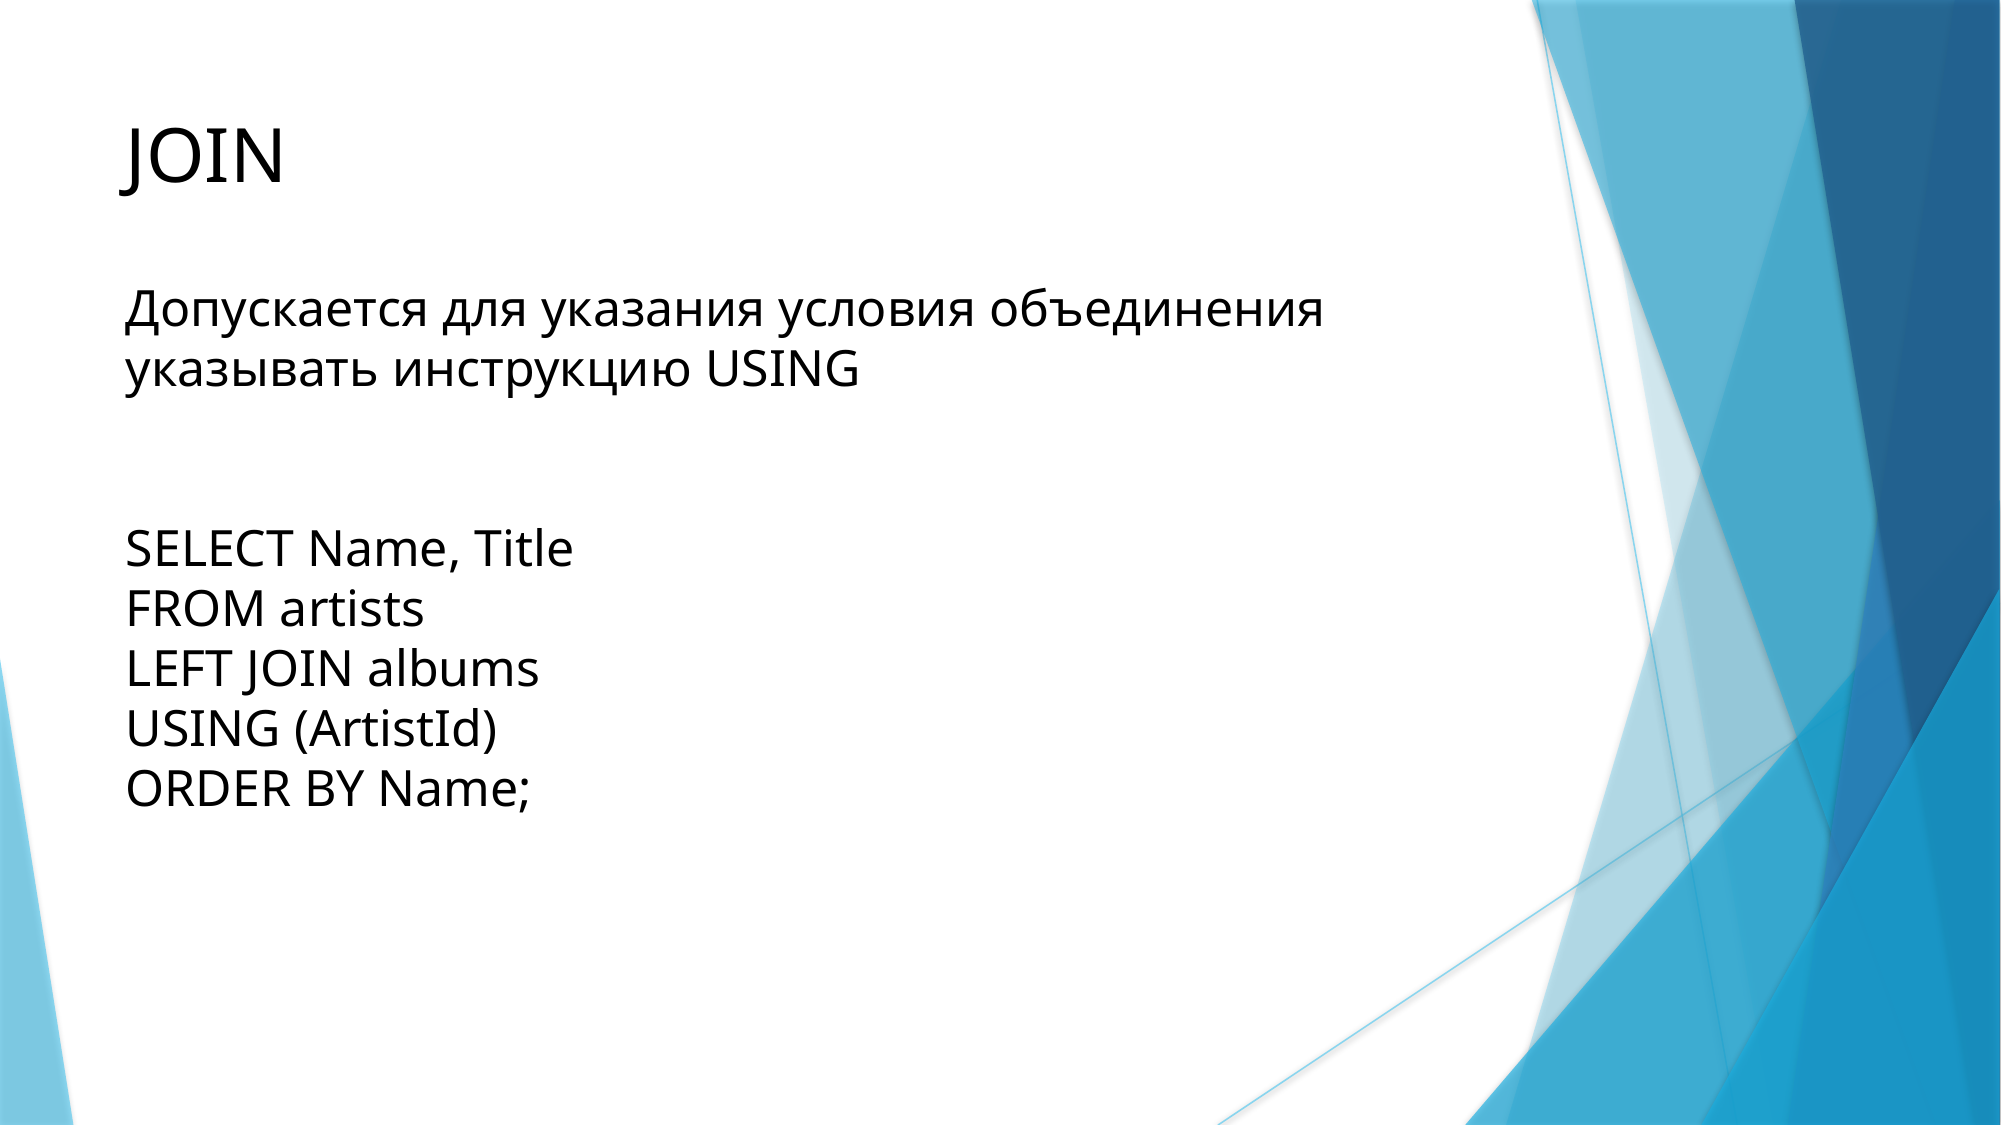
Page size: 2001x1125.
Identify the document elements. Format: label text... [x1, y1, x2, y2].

text_box JOIN [111, 99, 1522, 317]
text_box Допускается для указания условия объединения указывать инструкцию USING SELECT Name, Title FROM artists LEFT JOIN albums USING (ArtistId) ORDER BY Name; [111, 269, 1396, 824]
